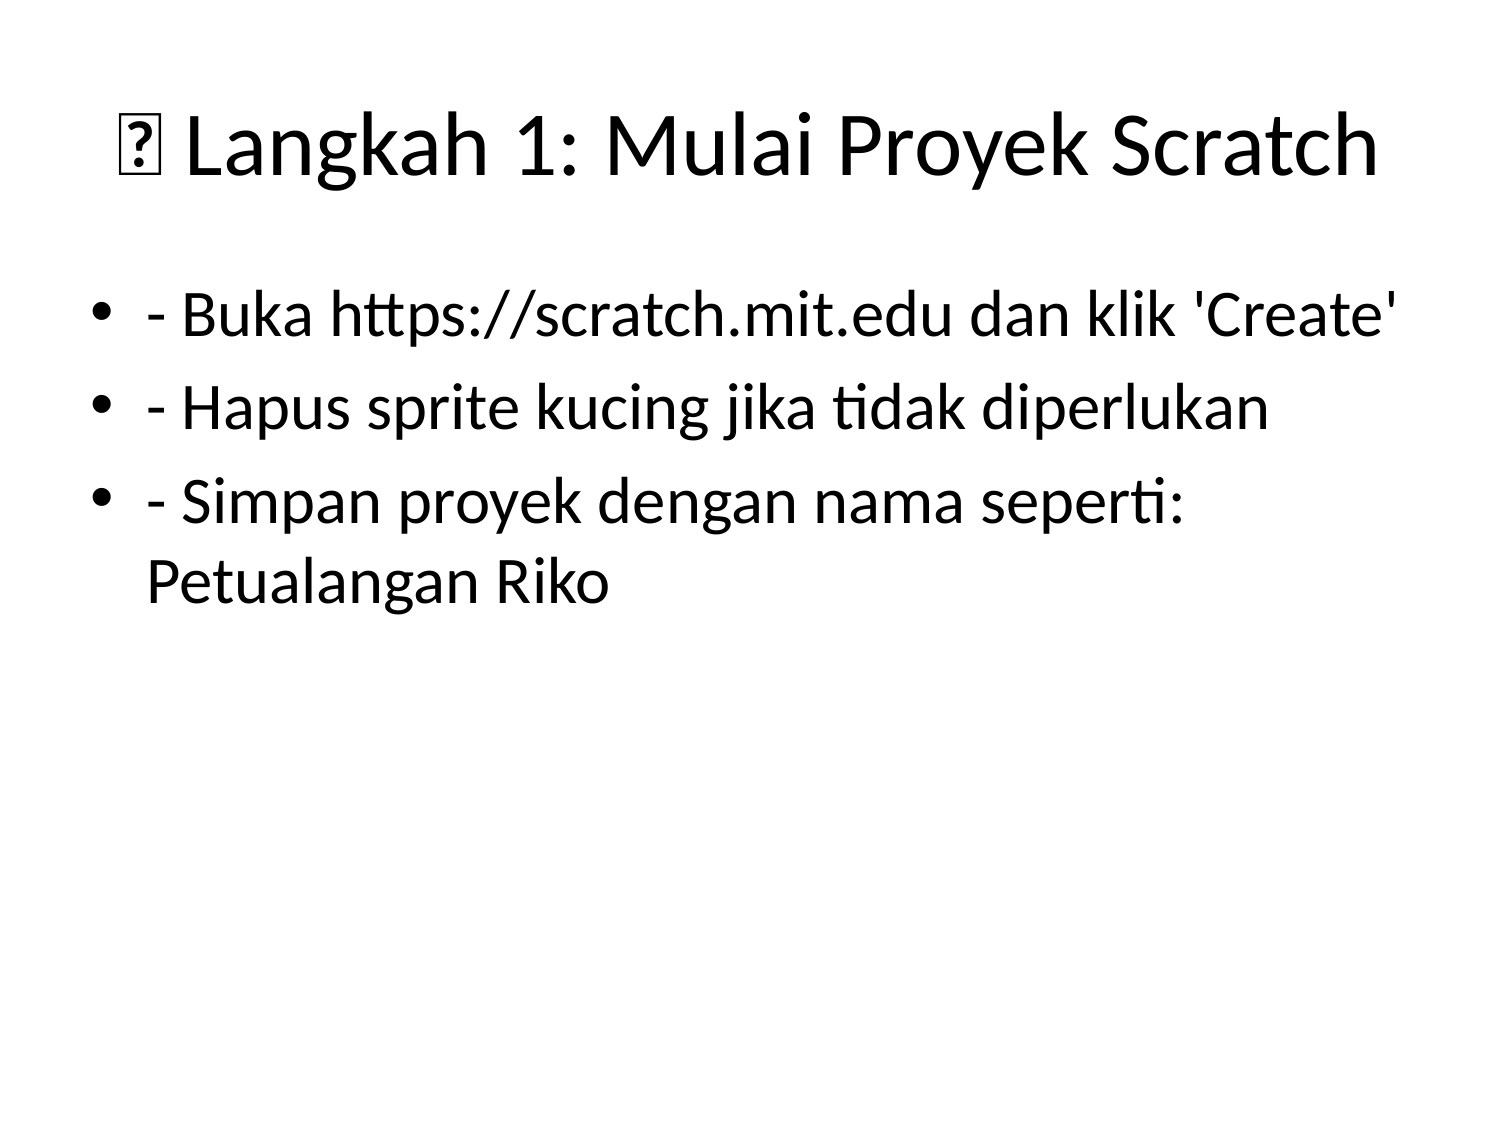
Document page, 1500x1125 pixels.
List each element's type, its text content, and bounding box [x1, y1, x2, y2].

title 🚀 Langkah 1: Mulai Proyek Scratch [75, 45, 1425, 233]
list - Buka https://scratch.mit.edu dan klik 'Create' - Hapus sprite kucing jika tidak diperlukan - Simpan proyek dengan nama seperti: Petualangan Riko [75, 262, 1425, 1005]
